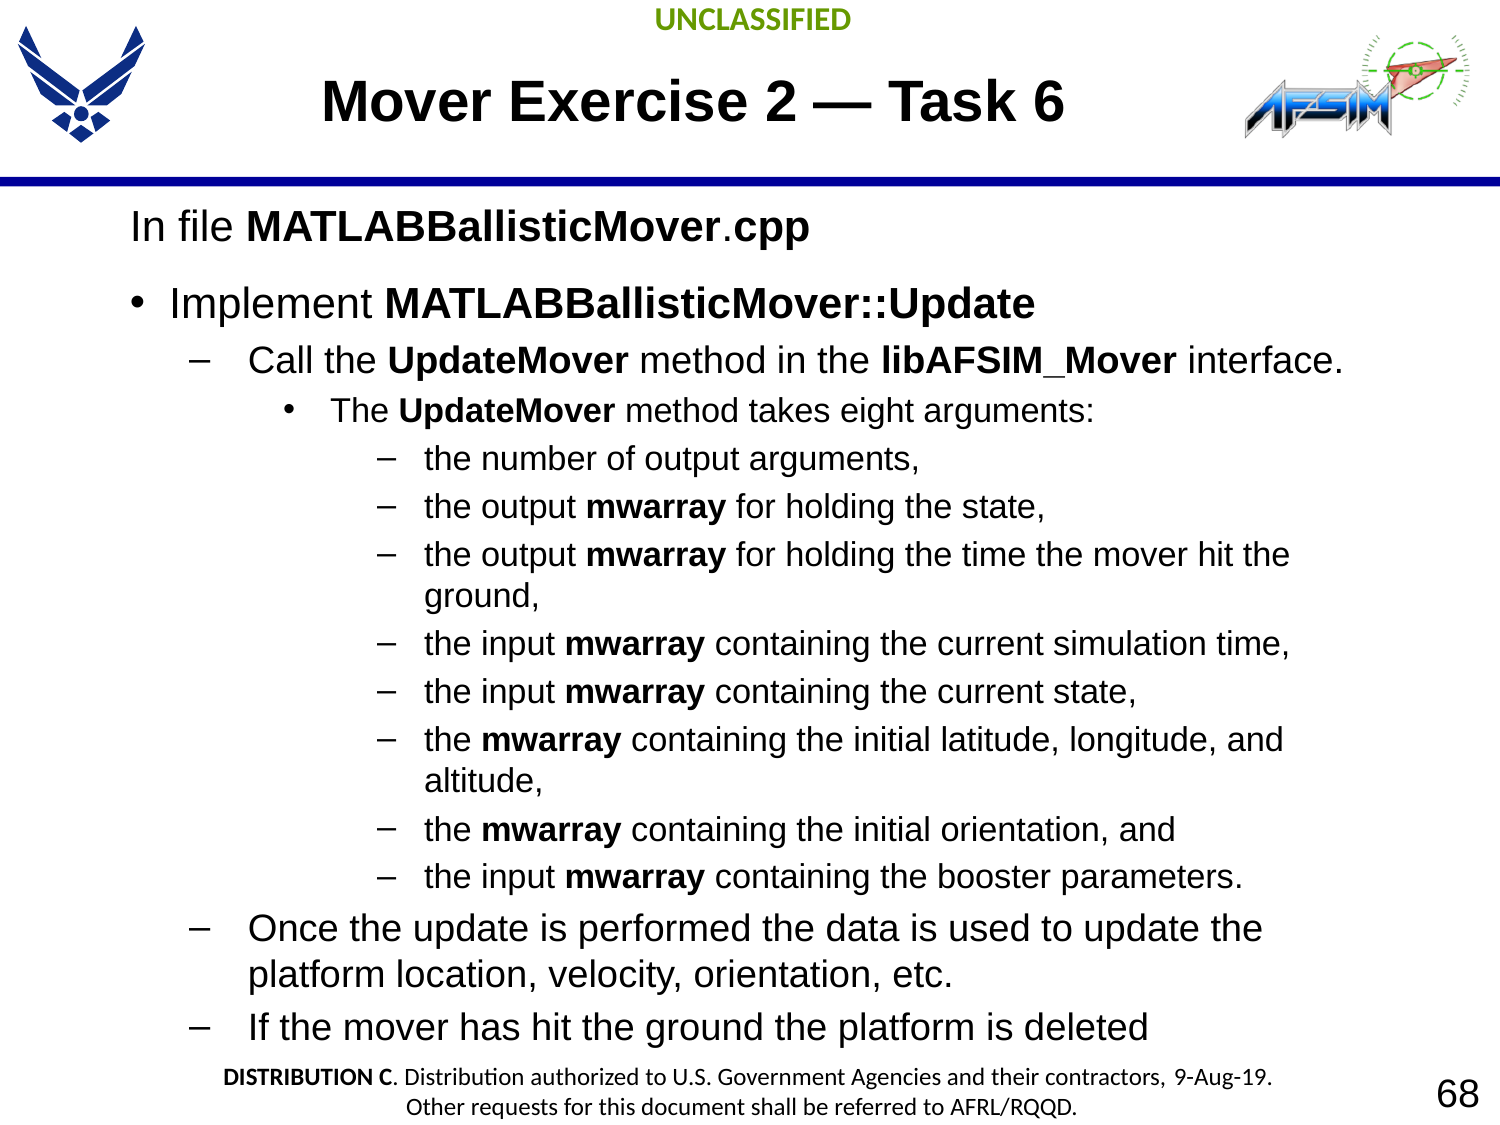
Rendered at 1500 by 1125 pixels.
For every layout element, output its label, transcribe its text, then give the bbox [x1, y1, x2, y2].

picture [1238, 22, 1483, 147]
list In file MATLABBallisticMover.cpp Implement MATLABBallisticMover::Update Call the UpdateMover method in the libAFSIM_Mover interface. The UpdateMover method takes eight arguments: the number of output arguments, the output mwarray for holding the state, the output mwarray for holding the time the mover hit the ground, the input mwarray containing the current simulation time, the input mwarray containing the current state, the mwarray containing the initial latitude, longitude, and altitude, the mwarray containing the initial orientation, and the input mwarray containing the booster parameters. Once the update is performed the data is used to update the platform location, velocity, orientation, etc. If the mover has hit the ground the platform is deleted [75, 178, 1425, 1065]
title Mover Exercise 2 — Task 6 [150, 4, 1238, 178]
